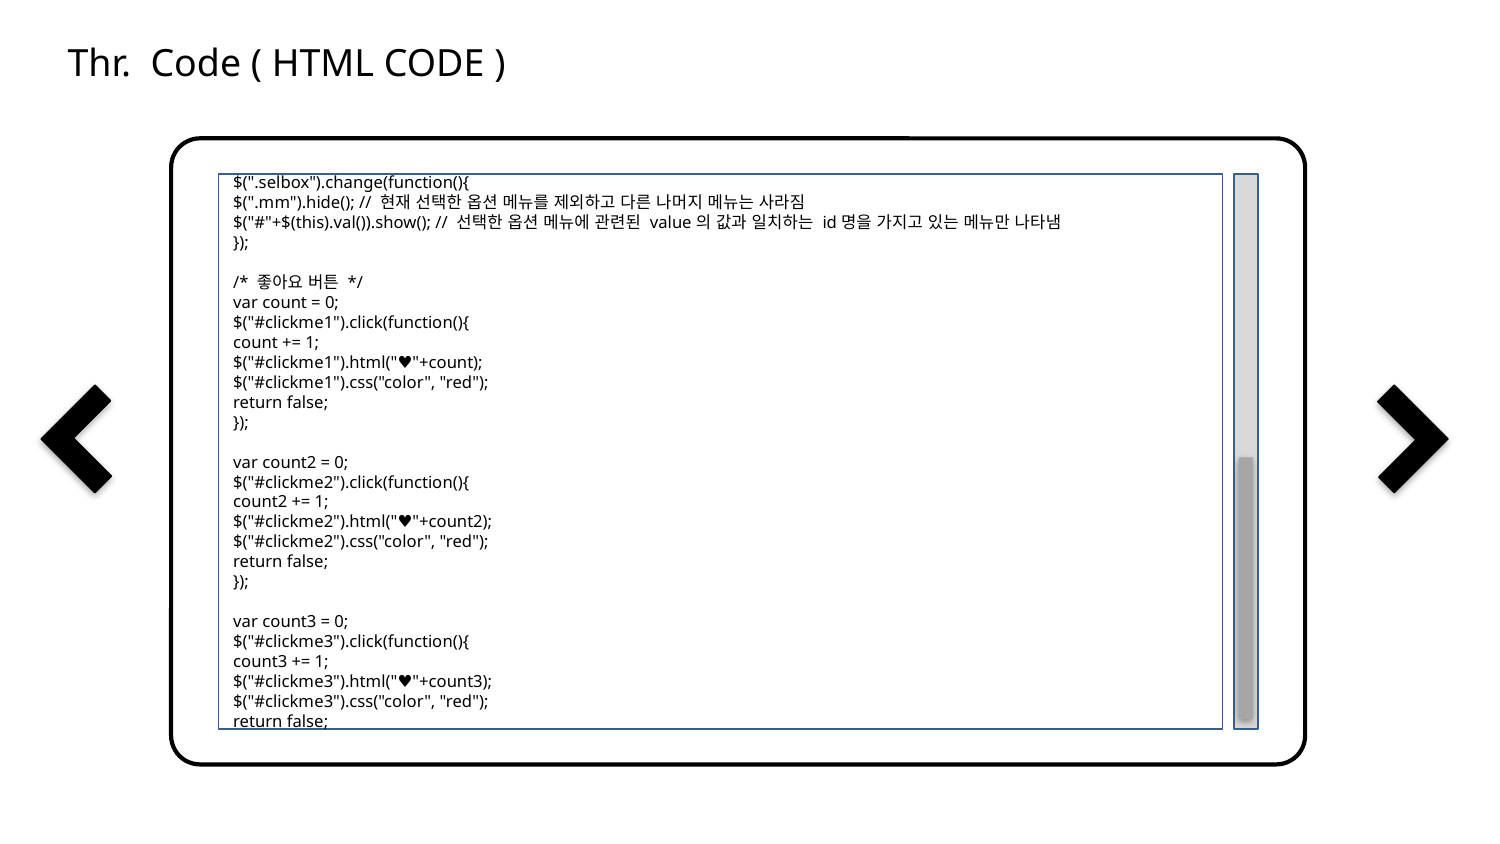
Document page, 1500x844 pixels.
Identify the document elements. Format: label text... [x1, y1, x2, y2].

text_box $(".selbox").change(function(){ $(".mm").hide(); // 현재 선택한 옵션 메뉴를 제외하고 다른 나머지 메뉴는 사라짐 $("#"+$(this).val()).show(); // 선택한 옵션 메뉴에 관련된 value의 값과 일치하는 id명을 가지고 있는 메뉴만 나타냄 }); /* 좋아요 버튼 */ var count = 0; $("#clickme1").click(function(){ count += 1; $("#clickme1").html("♥"+count); $("#clickme1").css("color", "red"); return false; }); var count2 = 0; $("#clickme2").click(function(){ count2 += 1; $("#clickme2").html("♥"+count2); $("#clickme2").css("color", "red"); return false; }); var count3 = 0; $("#clickme3").click(function(){ count3 += 1; $("#clickme3").html("♥"+count3); $("#clickme3").css("color", "red"); return false; [216, 172, 1224, 731]
text_box [1232, 172, 1260, 731]
text_box [168, 136, 1308, 767]
text_box [1238, 457, 1254, 720]
text_box [40, 384, 112, 494]
text_box Thr. Code ( HTML CODE ) [53, 32, 1081, 92]
text_box [1377, 384, 1449, 494]
